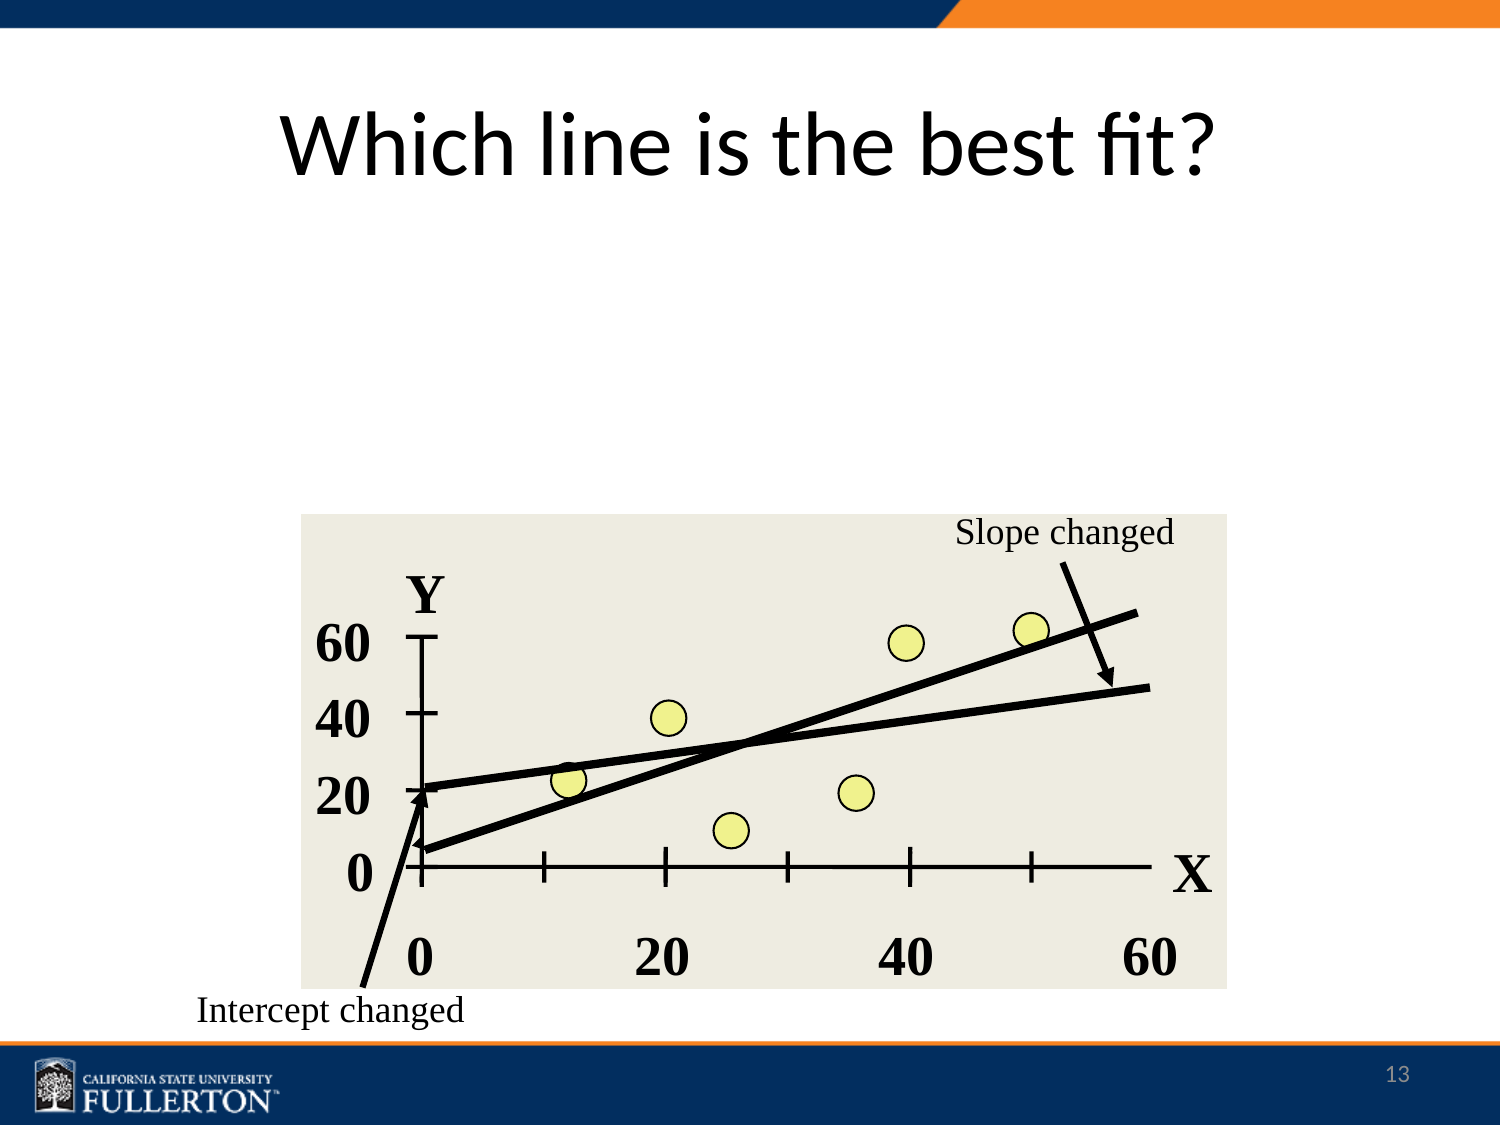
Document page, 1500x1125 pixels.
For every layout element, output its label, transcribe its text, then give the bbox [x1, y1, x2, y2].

text_box [888, 625, 924, 661]
text_box [299, 512, 1228, 991]
slide_number 13 [1074, 1042, 1425, 1103]
picture [0, 0, 1500, 1125]
text_box 20 [619, 912, 706, 995]
text_box 40 [863, 912, 951, 995]
text_box Slope changed [939, 499, 1190, 560]
text_box 40 [300, 680, 387, 756]
text_box [650, 700, 687, 736]
text_box 60 [300, 597, 387, 680]
text_box 0 [391, 912, 450, 977]
text_box Intercept changed [181, 977, 480, 1038]
text_box [713, 812, 749, 849]
text_box [838, 775, 874, 811]
text_box 20 [300, 756, 387, 834]
text_box 60 [1107, 912, 1195, 995]
text_box [1013, 612, 1049, 649]
text_box [550, 762, 587, 799]
text_box 0 [331, 827, 390, 910]
text_box [411, 836, 426, 851]
text_box [1088, 629, 1114, 688]
text_box Y [390, 549, 462, 632]
text_box [362, 787, 428, 988]
text_box X [1157, 829, 1229, 912]
title Which line is the best fit? [75, 45, 1425, 233]
